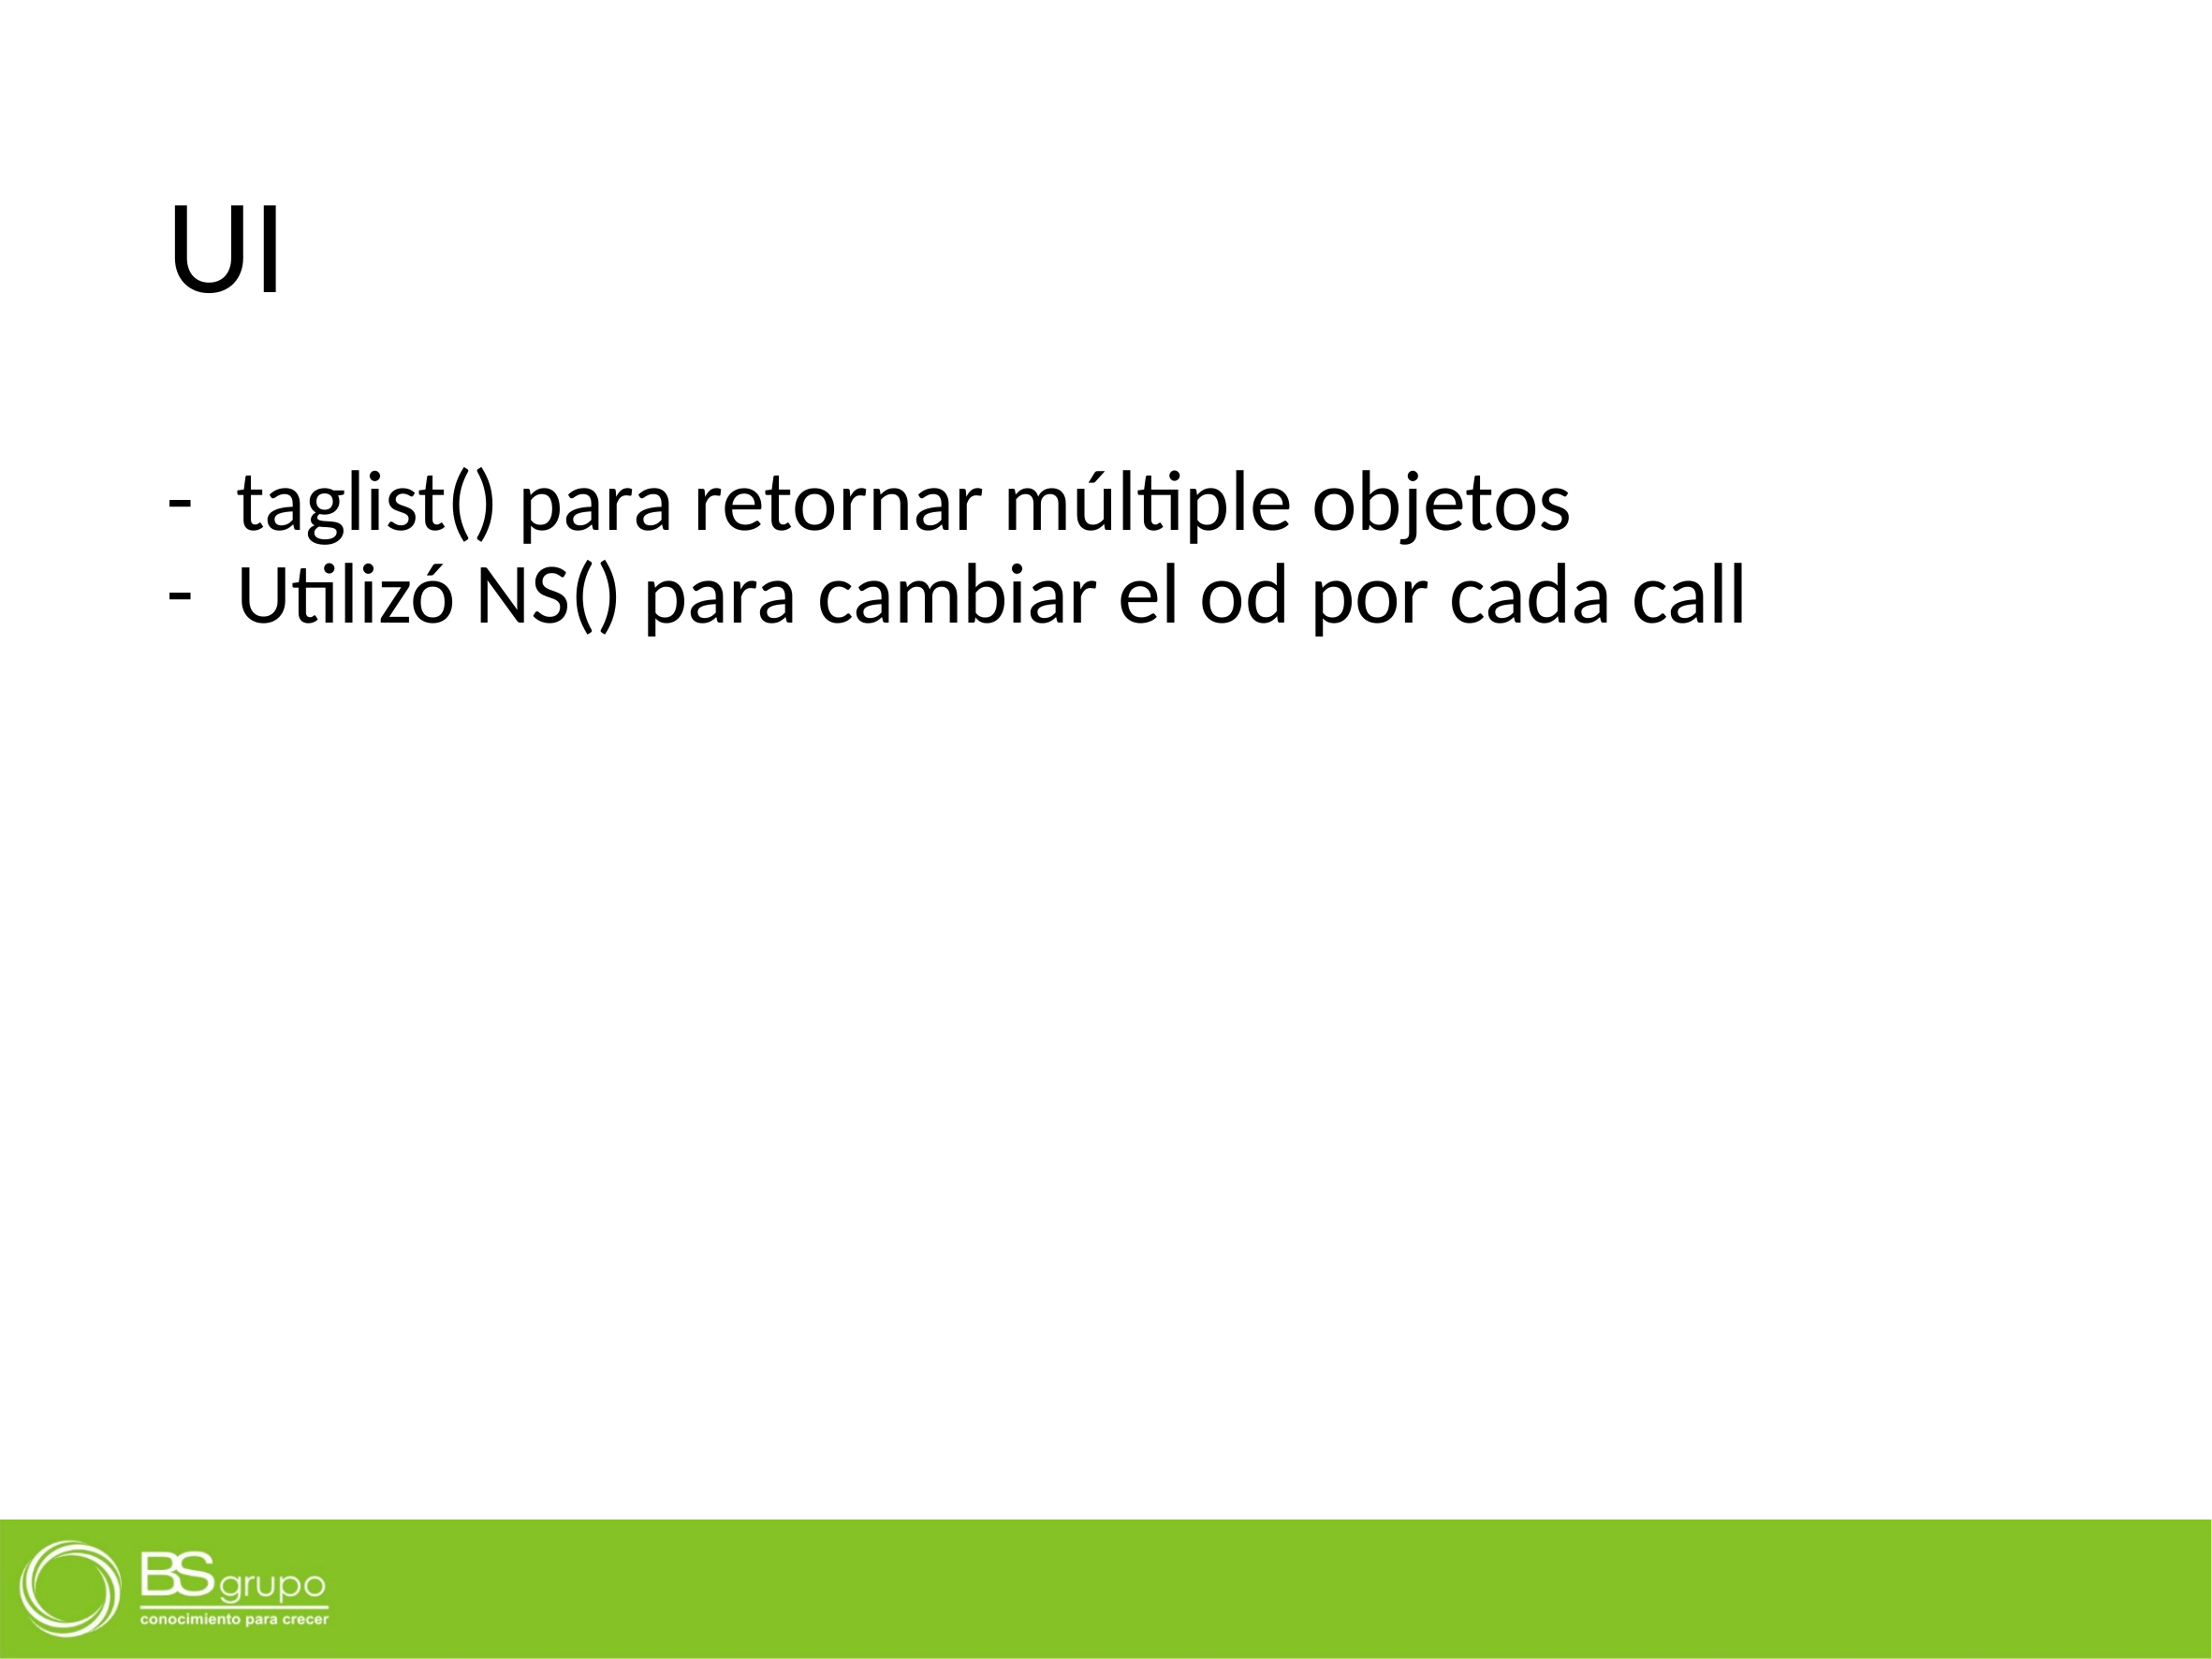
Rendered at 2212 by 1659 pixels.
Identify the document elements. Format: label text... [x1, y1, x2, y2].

list taglist() para retornar múltiple objetos Utilizó NS() para cambiar el od por cada call [152, 441, 2059, 1494]
picture [0, 1520, 2212, 1659]
title UI [152, 88, 2059, 409]
